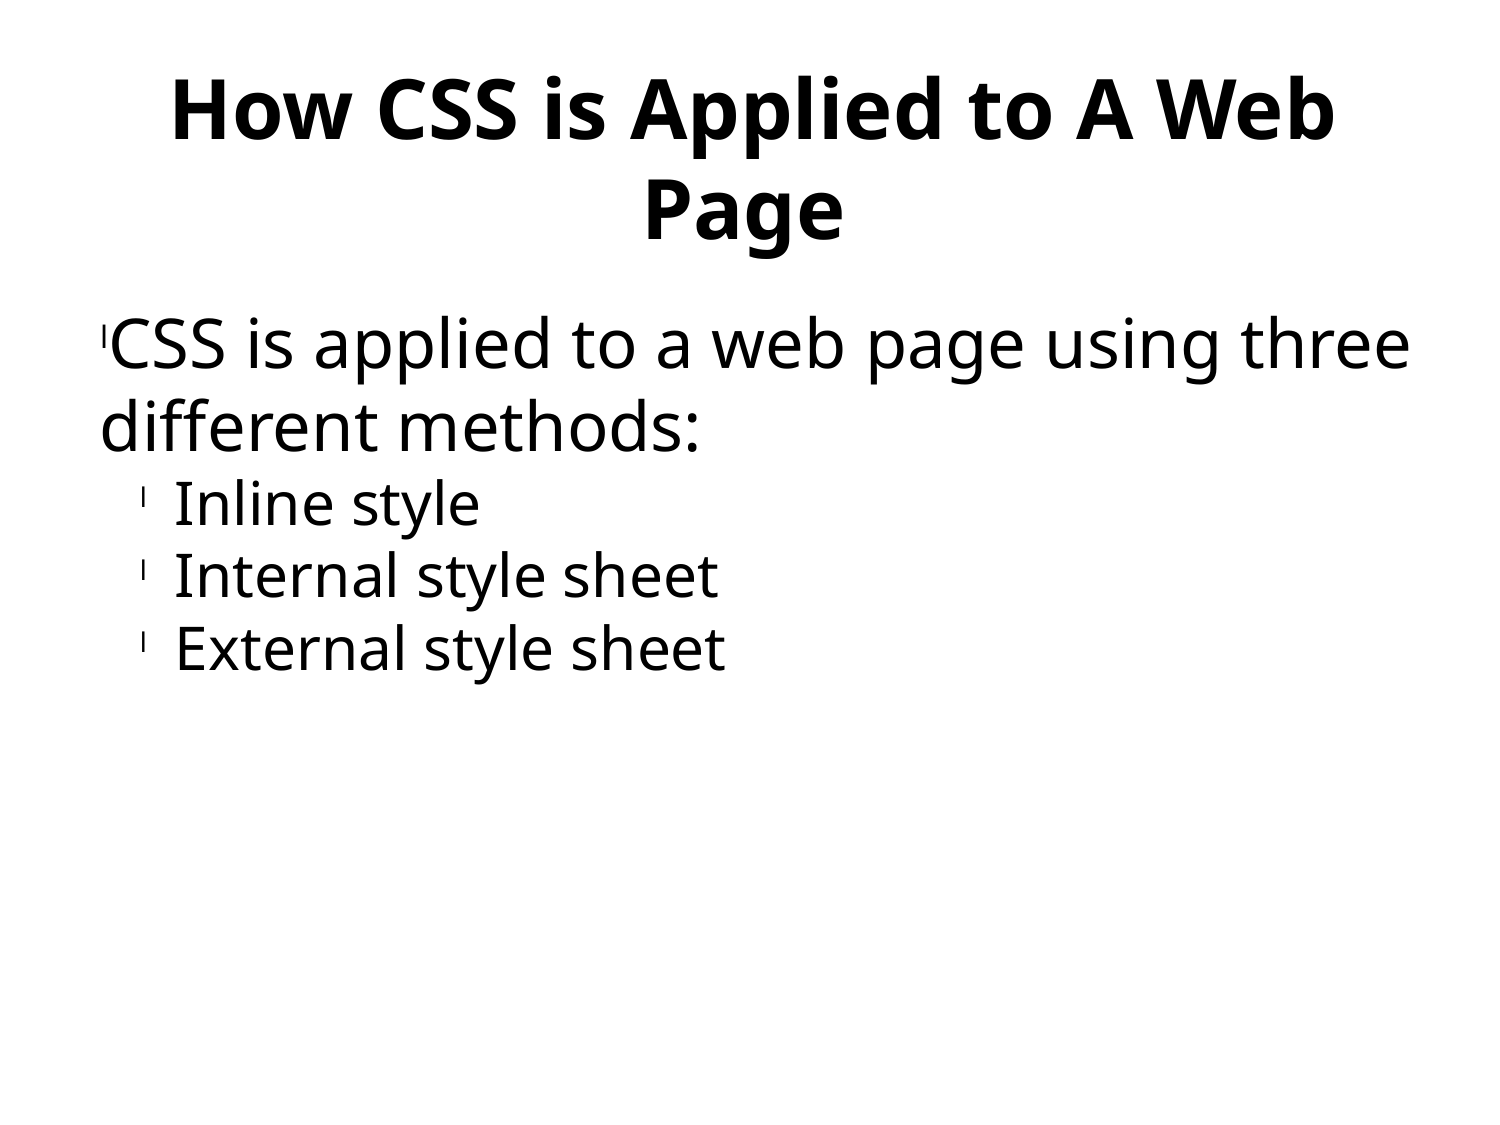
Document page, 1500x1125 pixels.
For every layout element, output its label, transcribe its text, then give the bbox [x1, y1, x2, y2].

text_box CSS is applied to a web page using three different methods: Inline style Internal style sheet External style sheet [83, 291, 1444, 1116]
text_box How CSS is Applied to A Web Page [8, 49, 1500, 263]
